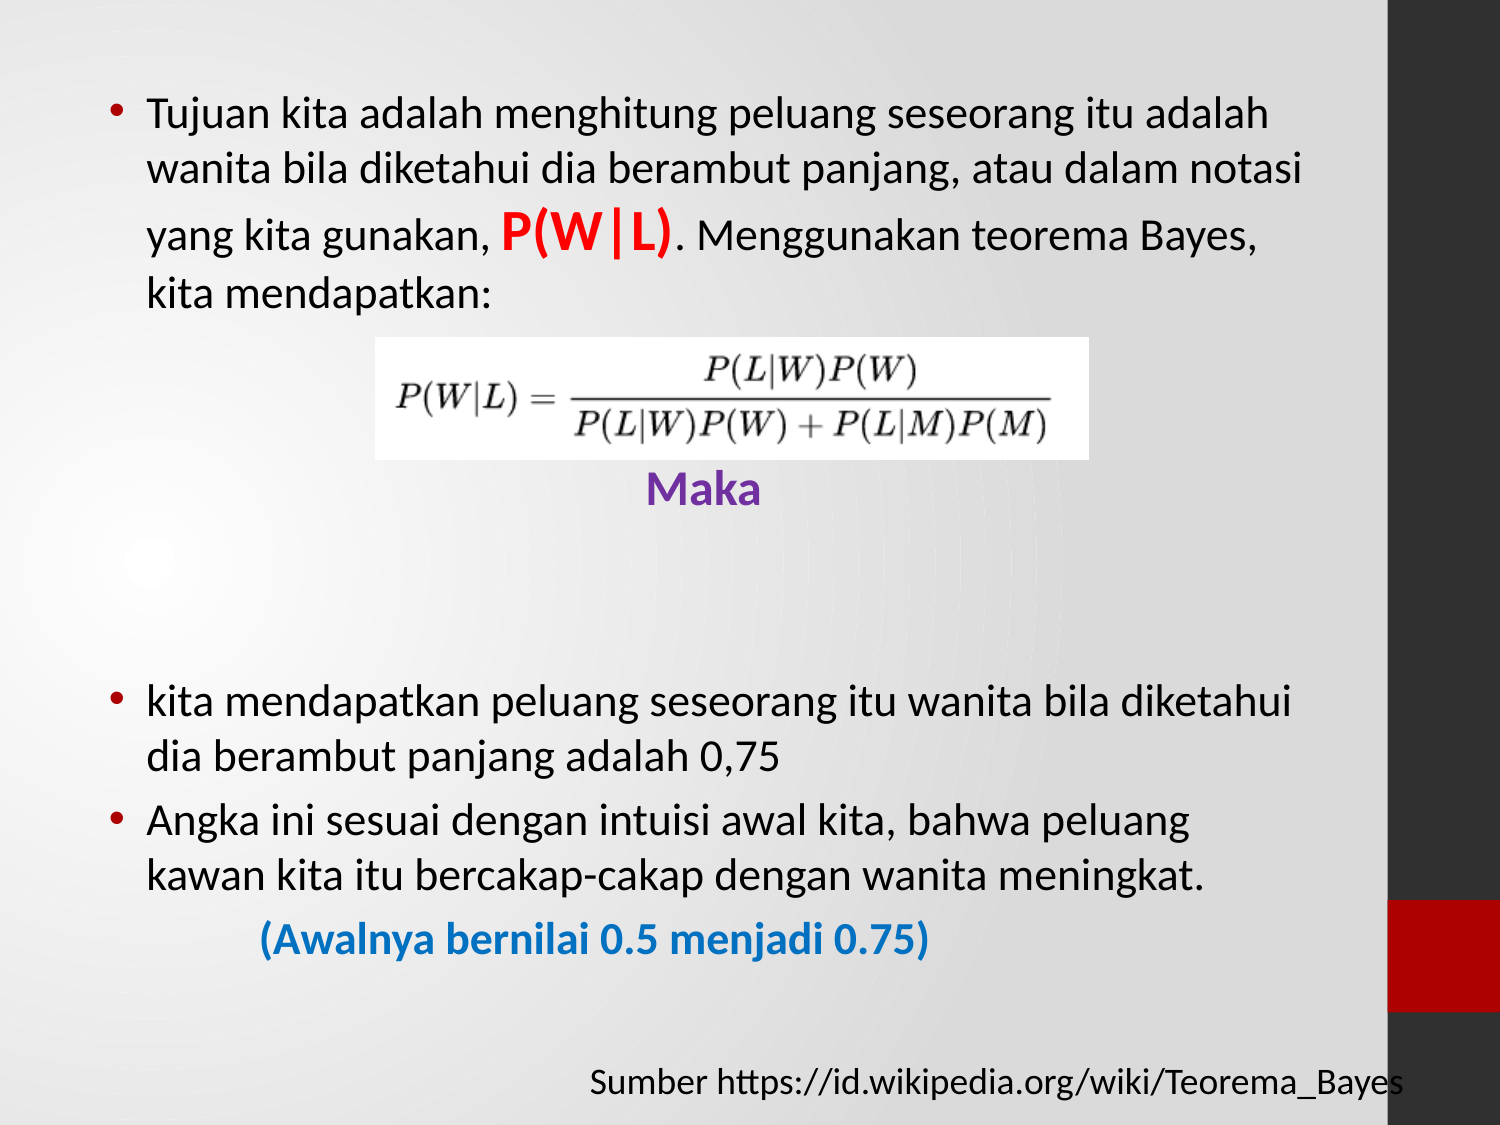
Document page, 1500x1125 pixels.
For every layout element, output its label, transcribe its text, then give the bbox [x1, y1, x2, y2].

text_box Sumber https://id.wikipedia.org/wiki/Teorema_Bayes [575, 1049, 1500, 1110]
picture [374, 336, 1090, 460]
